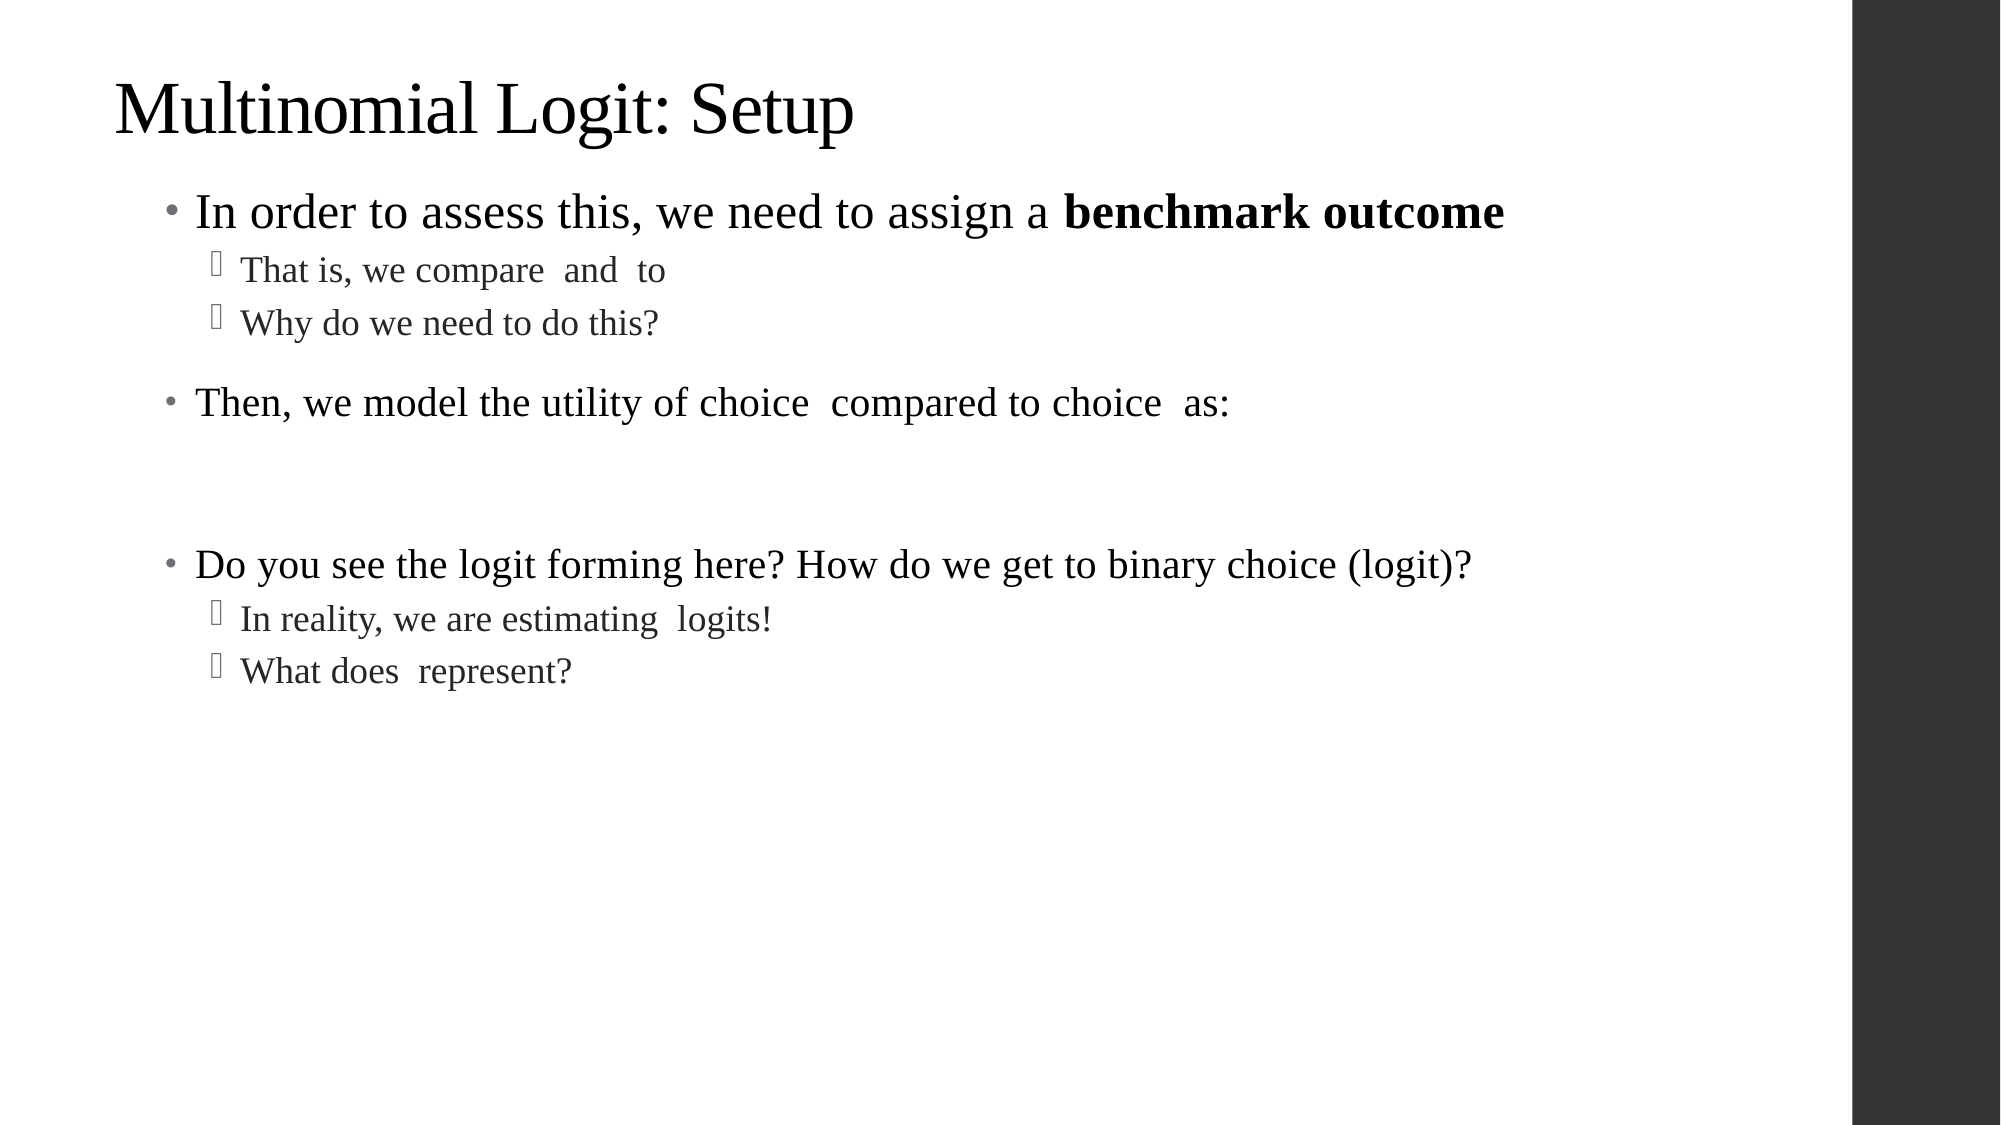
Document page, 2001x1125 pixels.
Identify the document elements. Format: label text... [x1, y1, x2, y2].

title Multinomial Logit: Setup [99, 55, 1813, 158]
